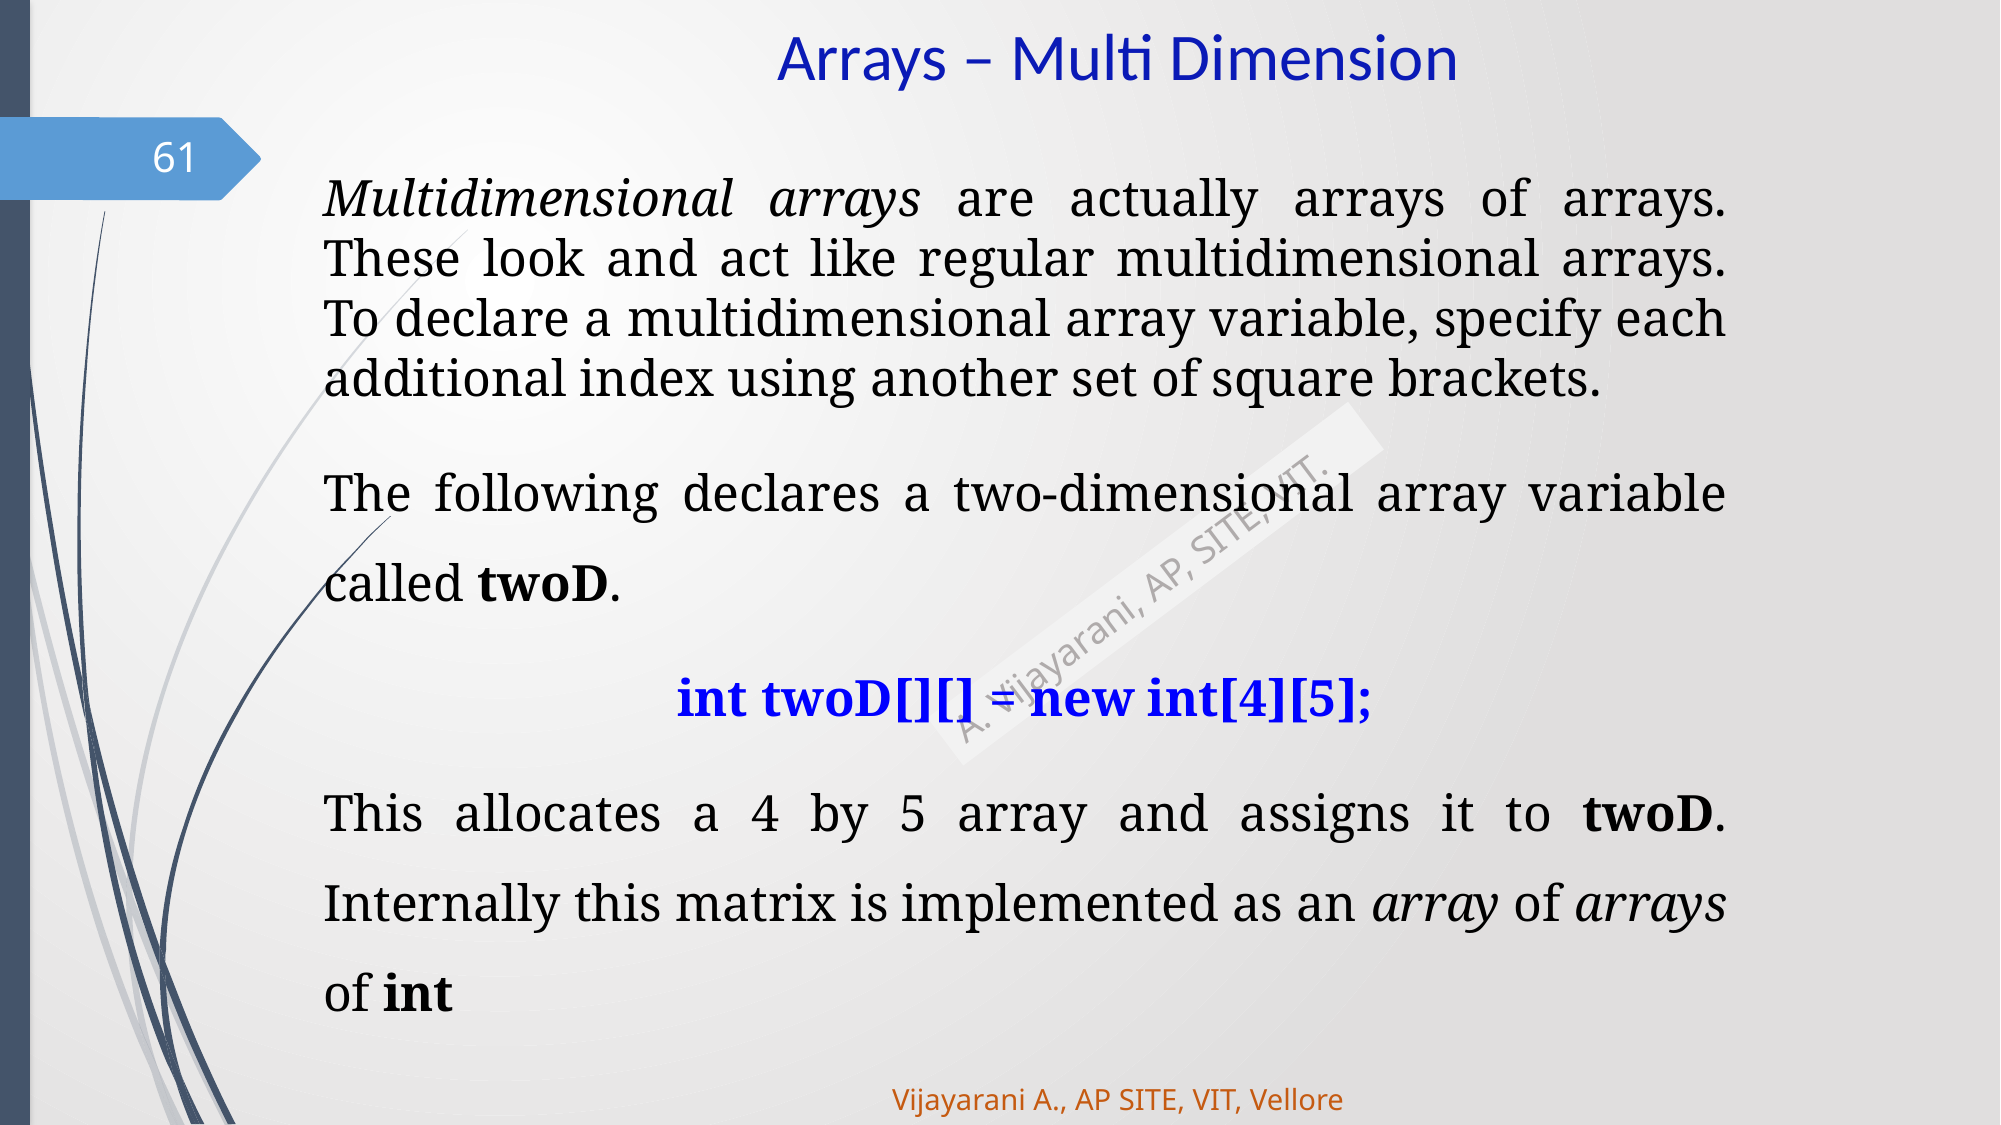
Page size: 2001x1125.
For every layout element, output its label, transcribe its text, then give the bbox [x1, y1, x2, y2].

slide_number 61 [87, 129, 216, 190]
text_box Multidimensional arrays are actually arrays of arrays. These look and act like regular multidimensional arrays. To declare a multidimensional array variable, specify each additional index using another set of square brackets. The following declares a two-dimensional array variable called twoD. int twoD[][] = new int[4][5]; This allocates a 4 by 5 array and assigns it to twoD. Internally this matrix is implemented as an array of arrays of int [308, 159, 1742, 1029]
title Arrays – Multi Dimension [271, 6, 1966, 97]
text_box Vijayarani A., AP SITE, VIT, Vellore [271, 1073, 1966, 1124]
